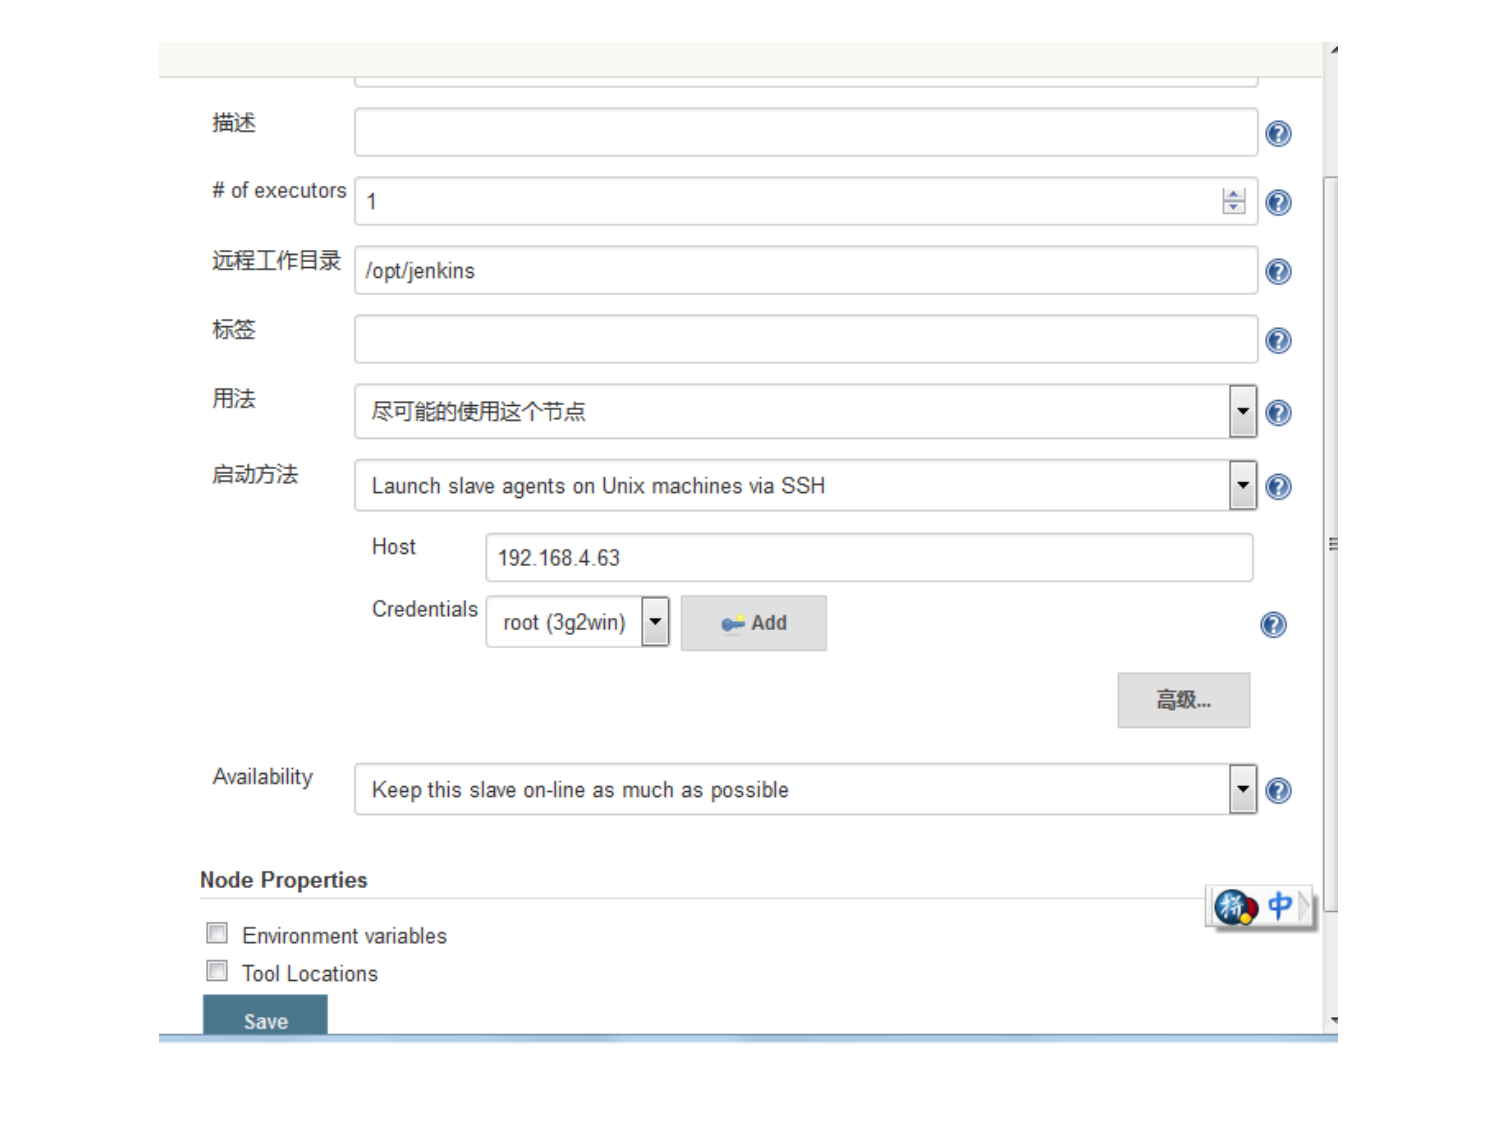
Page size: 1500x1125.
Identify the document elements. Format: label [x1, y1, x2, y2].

picture [159, 42, 1338, 1044]
